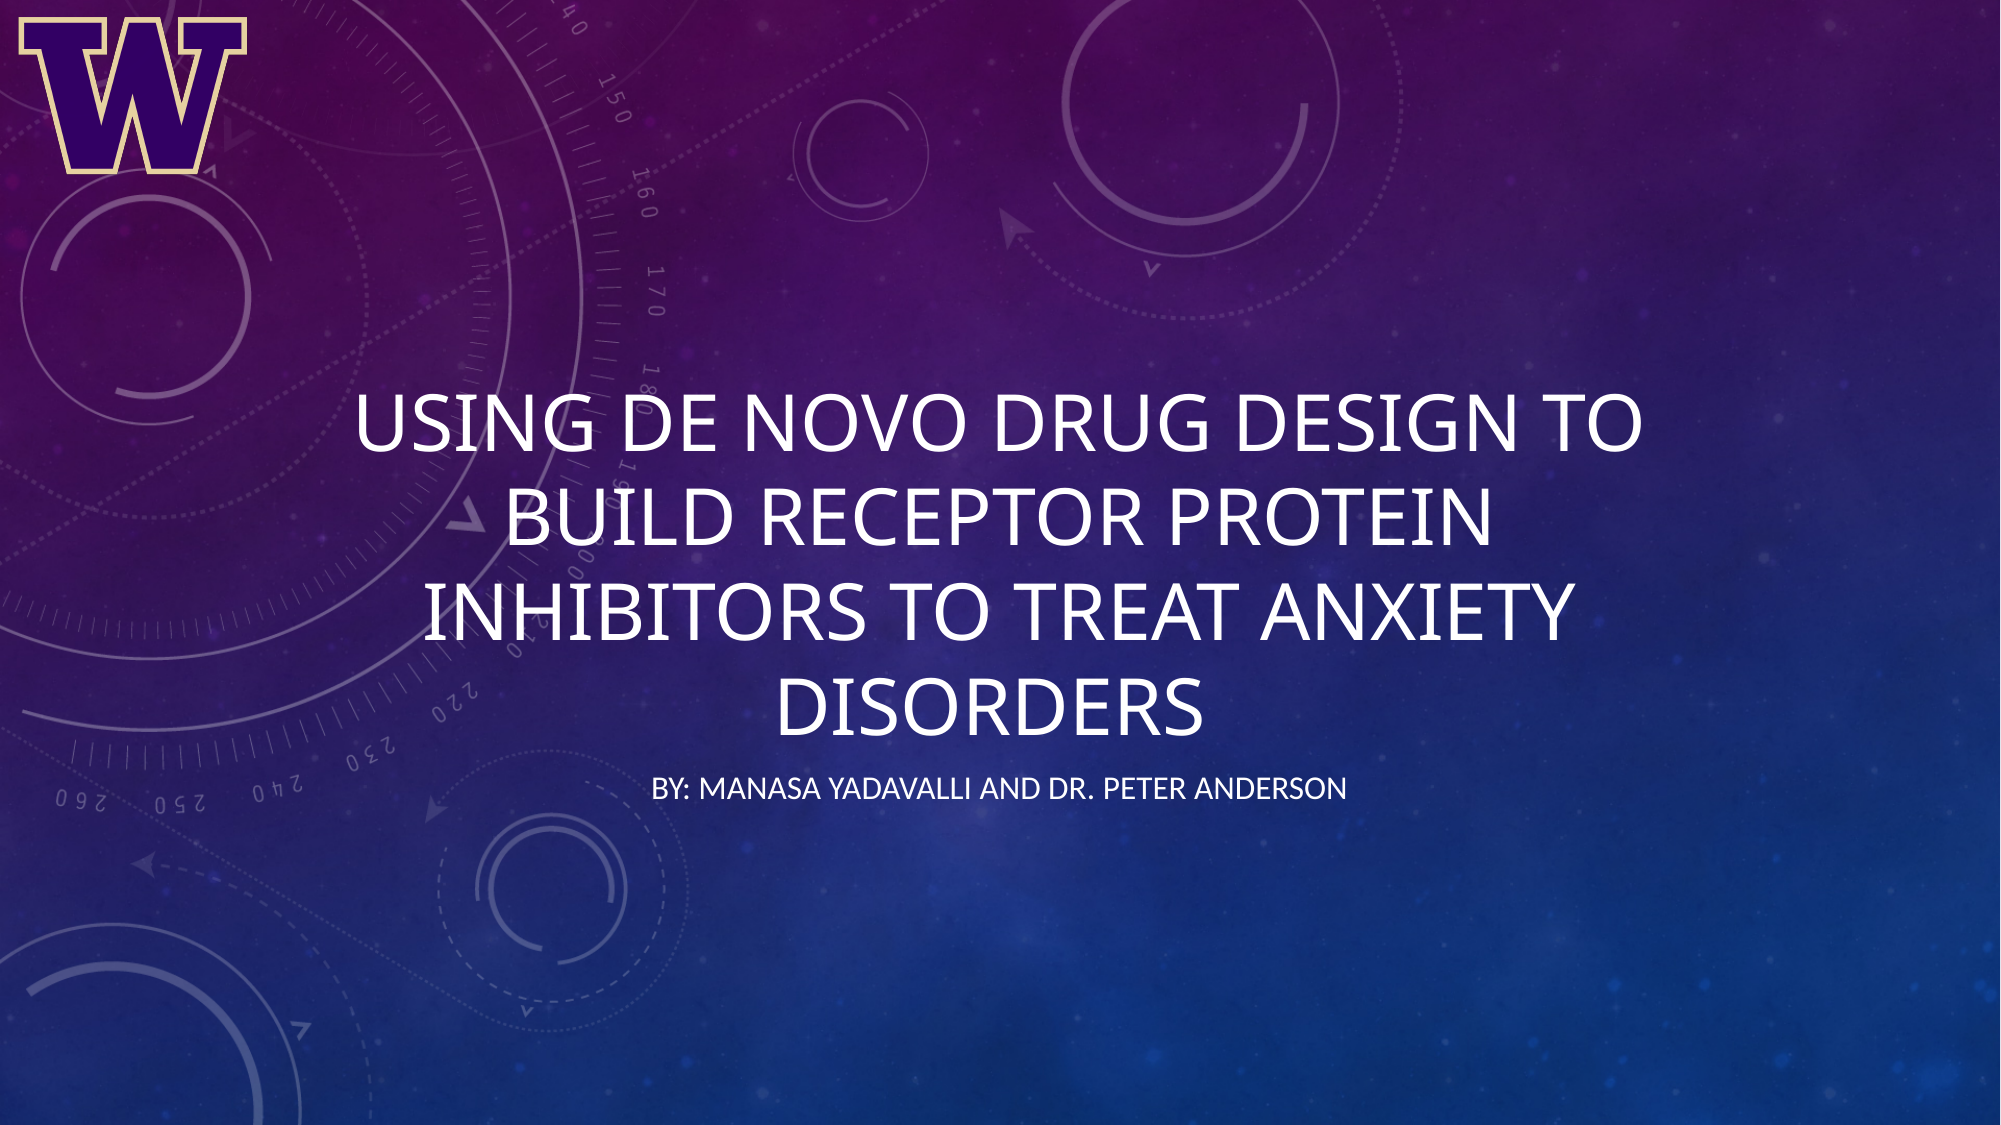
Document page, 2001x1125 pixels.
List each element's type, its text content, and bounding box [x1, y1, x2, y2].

subtitle By: Manasa Yadavalli and Dr. Peter Anderson [409, 758, 1591, 989]
title Using De Novo Drug Design to Build Receptor Protein Inhibitors to Treat Anxiety Disorders [285, 361, 1715, 759]
picture [0, 0, 2001, 1125]
